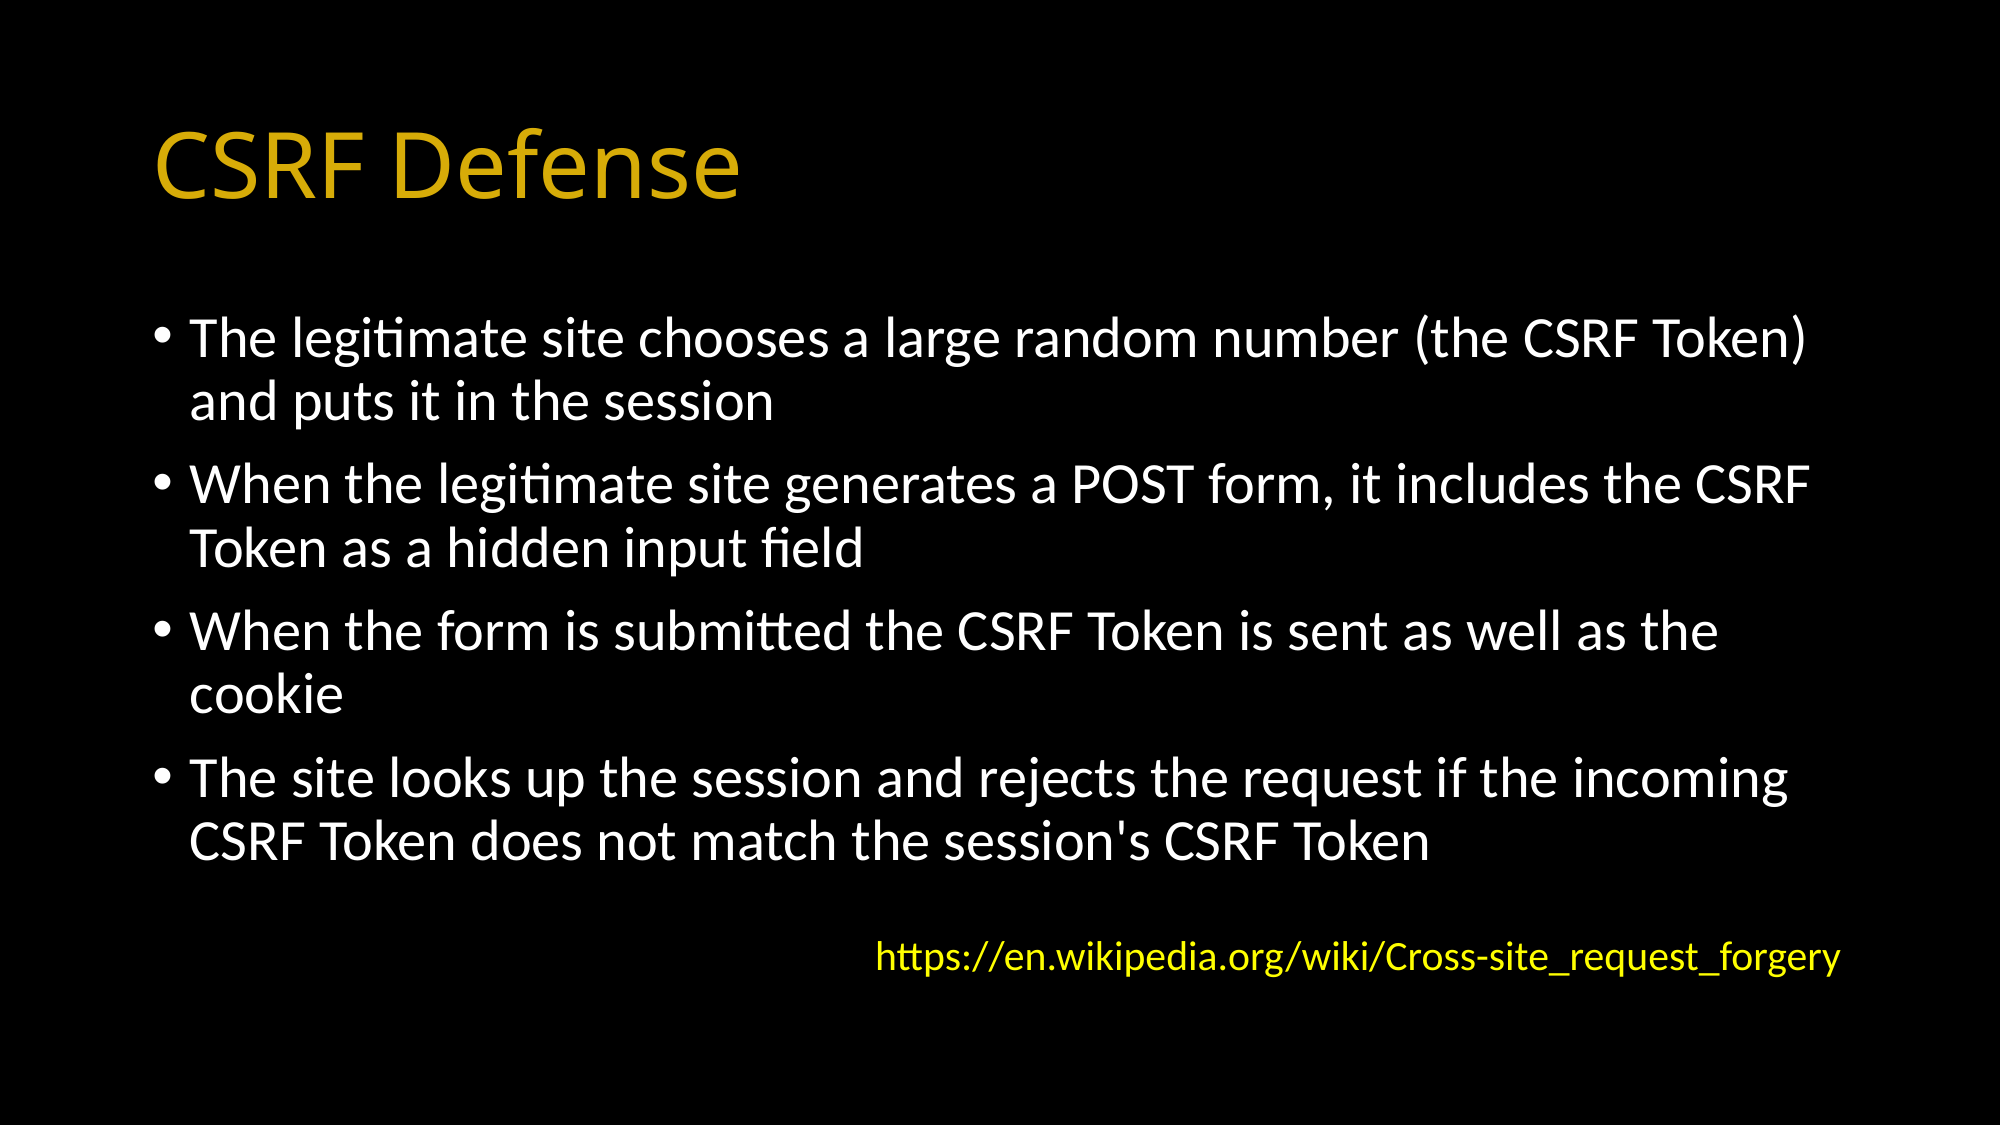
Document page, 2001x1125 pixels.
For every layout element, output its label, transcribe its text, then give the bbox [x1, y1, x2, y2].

title CSRF Defense [137, 59, 1863, 278]
list The legitimate site chooses a large random number (the CSRF Token) and puts it in the session When the legitimate site generates a POST form, it includes the CSRF Token as a hidden input field When the form is submitted the CSRF Token is sent as well as the cookie The site looks up the session and rejects the request if the incoming CSRF Token does not match the session's CSRF Token [137, 299, 1863, 1014]
text_box https://en.wikipedia.org/wiki/Cross-site_request_forgery [860, 921, 1857, 986]
